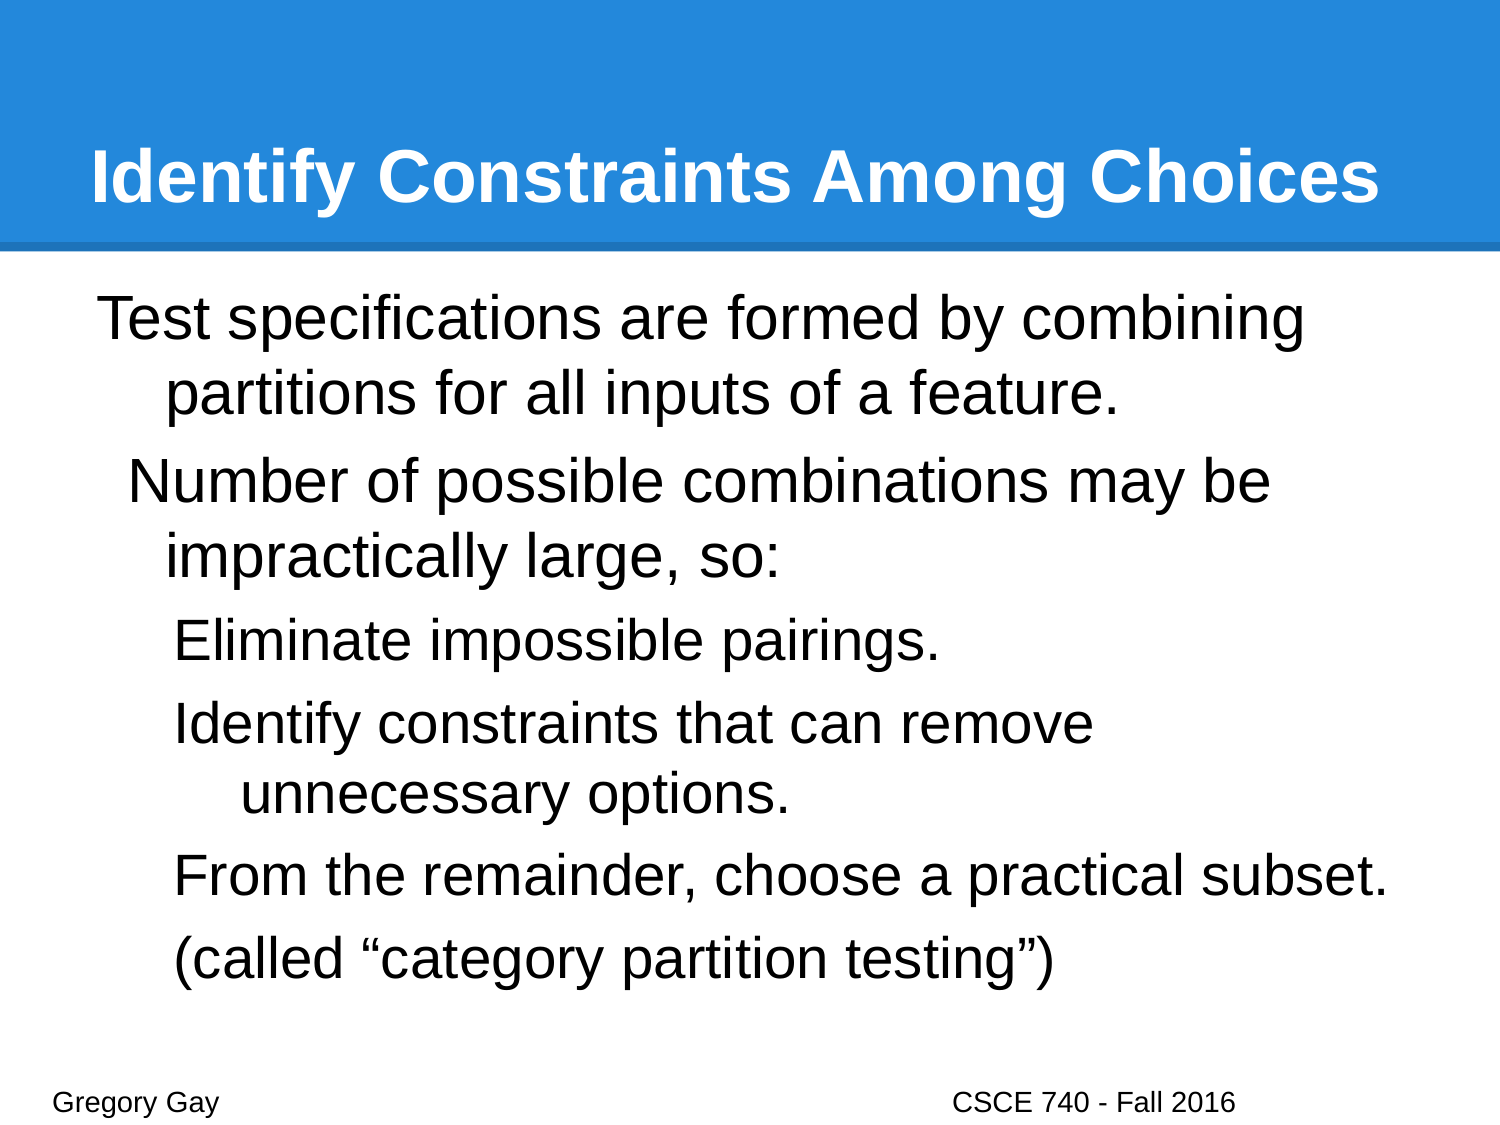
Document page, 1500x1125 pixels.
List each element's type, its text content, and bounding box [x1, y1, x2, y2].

title Identify Constraints Among Choices [75, 45, 1425, 233]
text_box Gregory Gay CSCE 740 - Fall 2016 28 [37, 1068, 1463, 1114]
list Test specifications are formed by combining partitions for all inputs of a feature. Number of possible combinations may be impractically large, so: Eliminate impossible pairings. Identify constraints that can remove unnecessary options. From the remainder, choose a practical subset. (called “category partition testing”) [75, 262, 1425, 1068]
